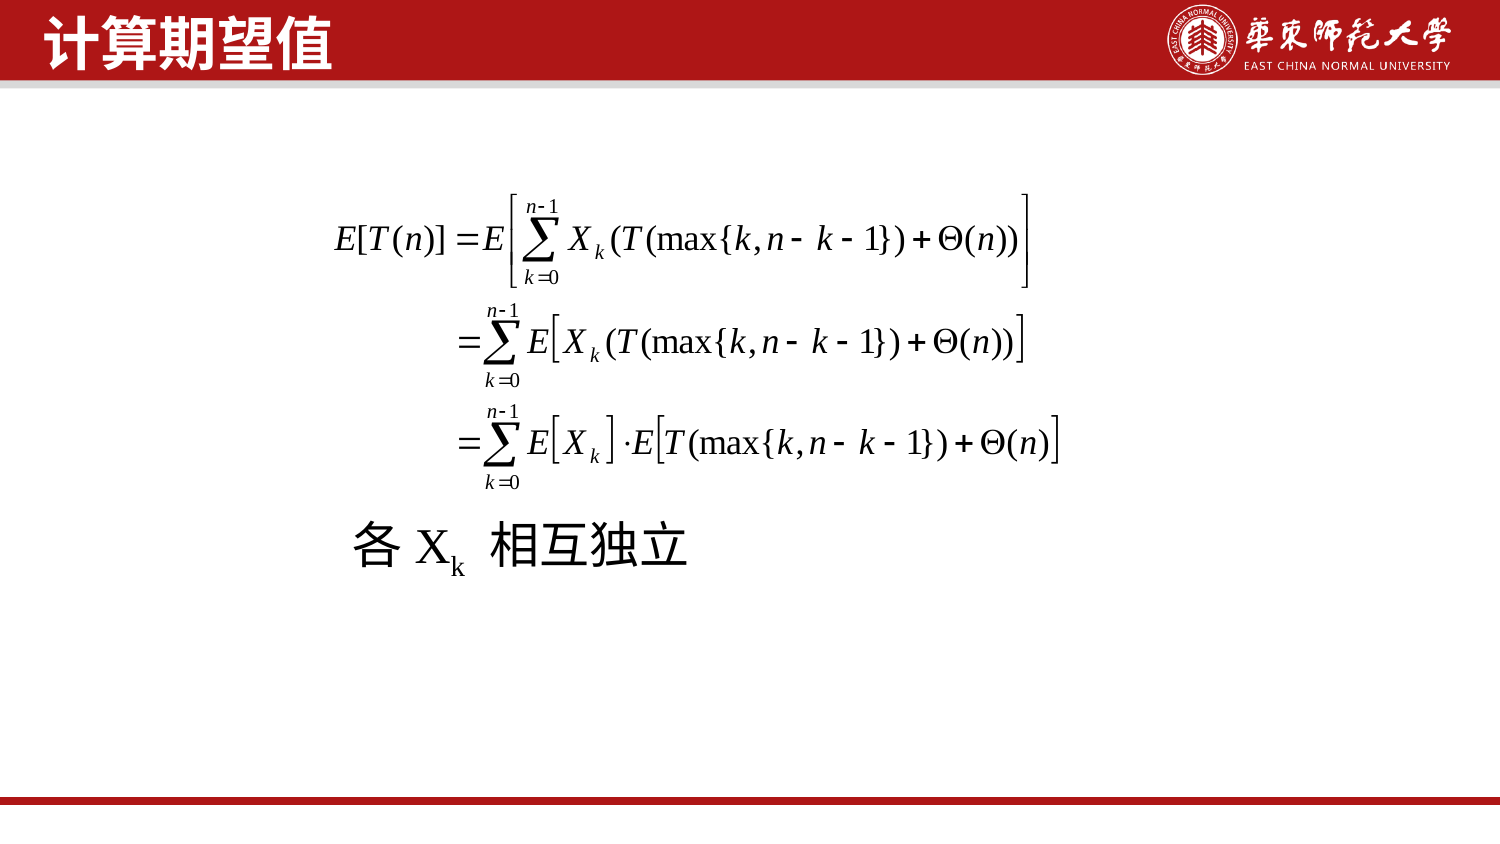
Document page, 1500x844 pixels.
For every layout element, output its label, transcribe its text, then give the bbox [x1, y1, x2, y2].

picture [1113, 0, 1500, 165]
text_box 各Xk 相互独立 [337, 506, 705, 590]
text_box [328, 187, 1064, 497]
text_box 计算期望值 [31, 9, 1178, 98]
